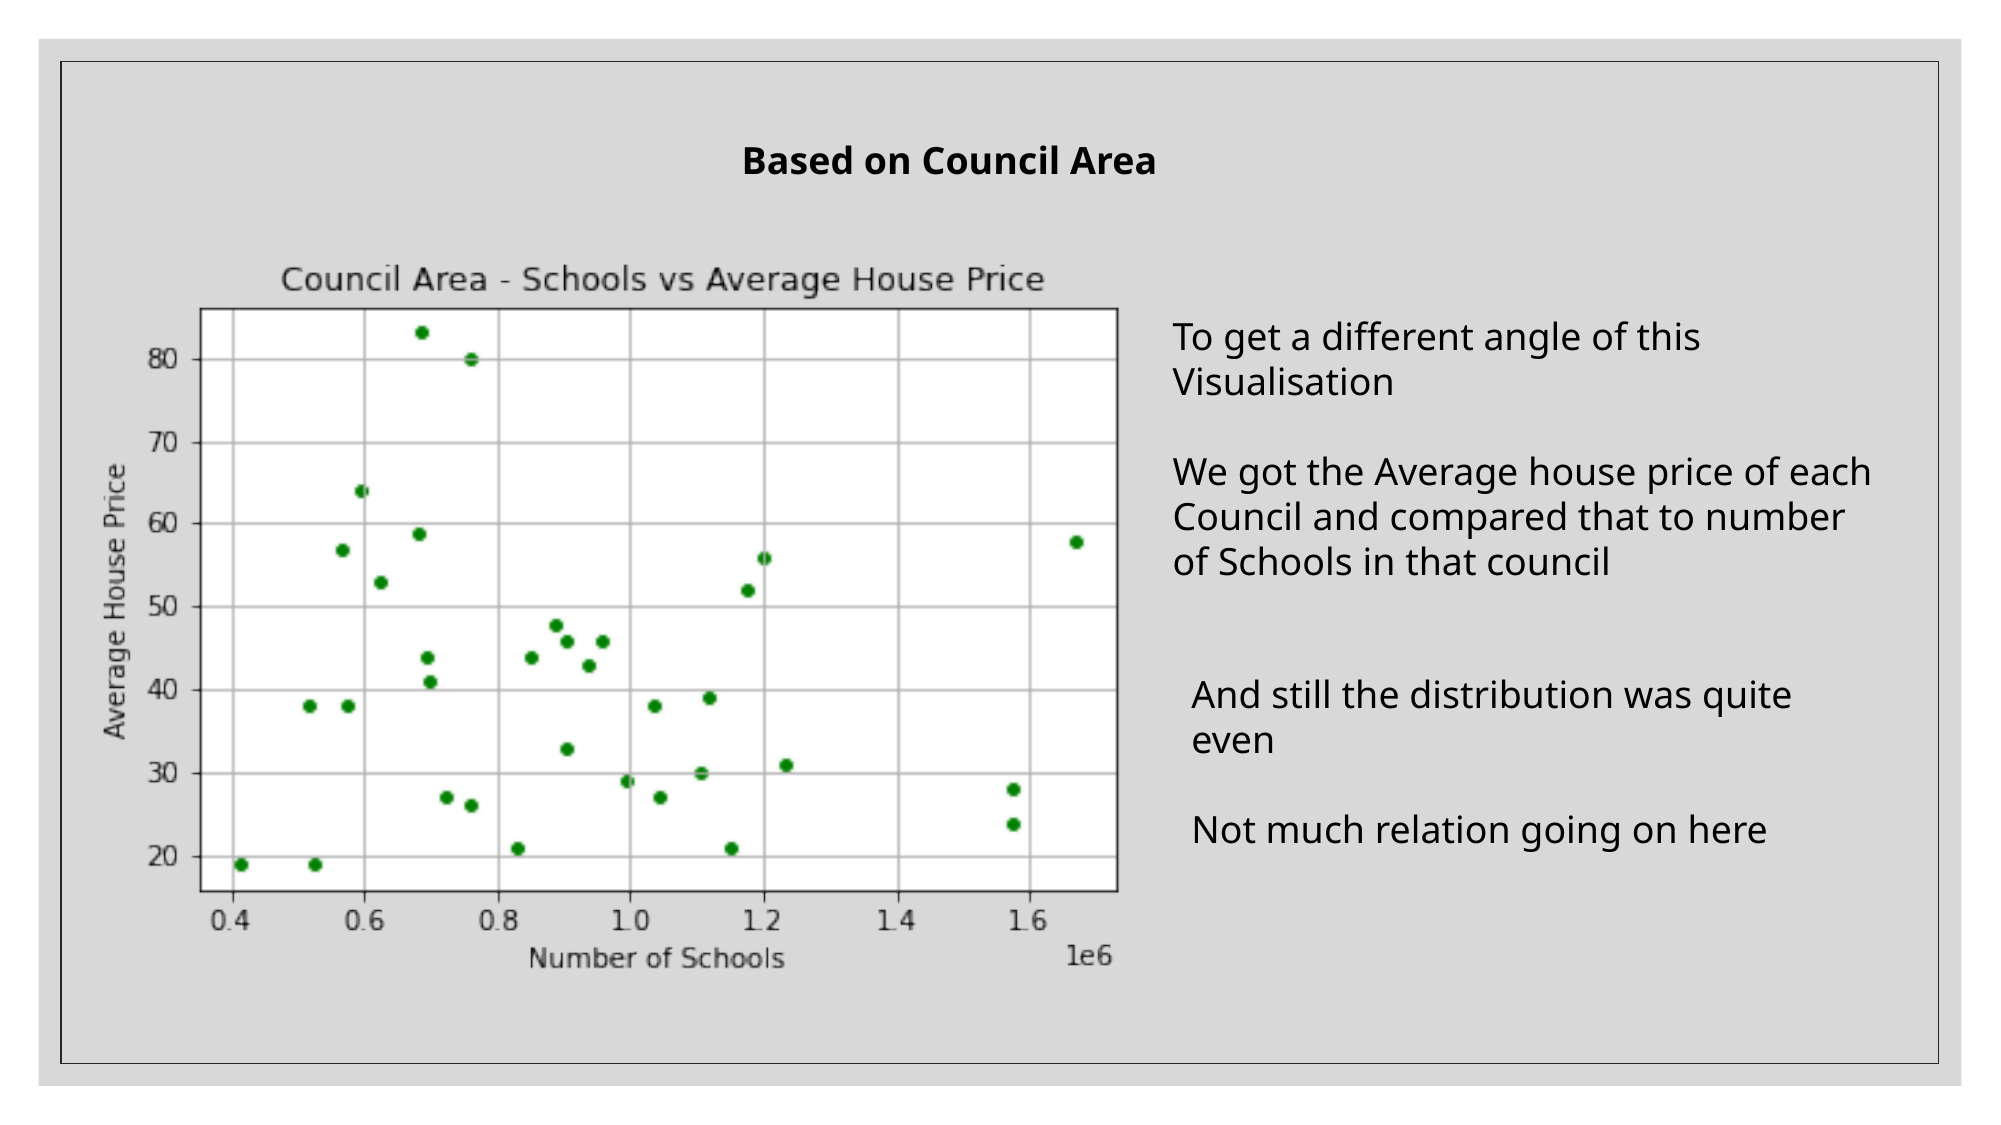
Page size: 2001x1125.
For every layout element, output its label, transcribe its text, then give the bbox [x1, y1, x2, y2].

picture [52, 214, 1235, 988]
text_box Based on Council Area [726, 129, 2000, 190]
text_box And still the distribution was quite even Not much relation going on here [1240, 663, 1858, 859]
text_box To get a different angle of this Visualisation We got the Average house price of each Council and compared that to number of Schools in that council [1240, 305, 1906, 591]
